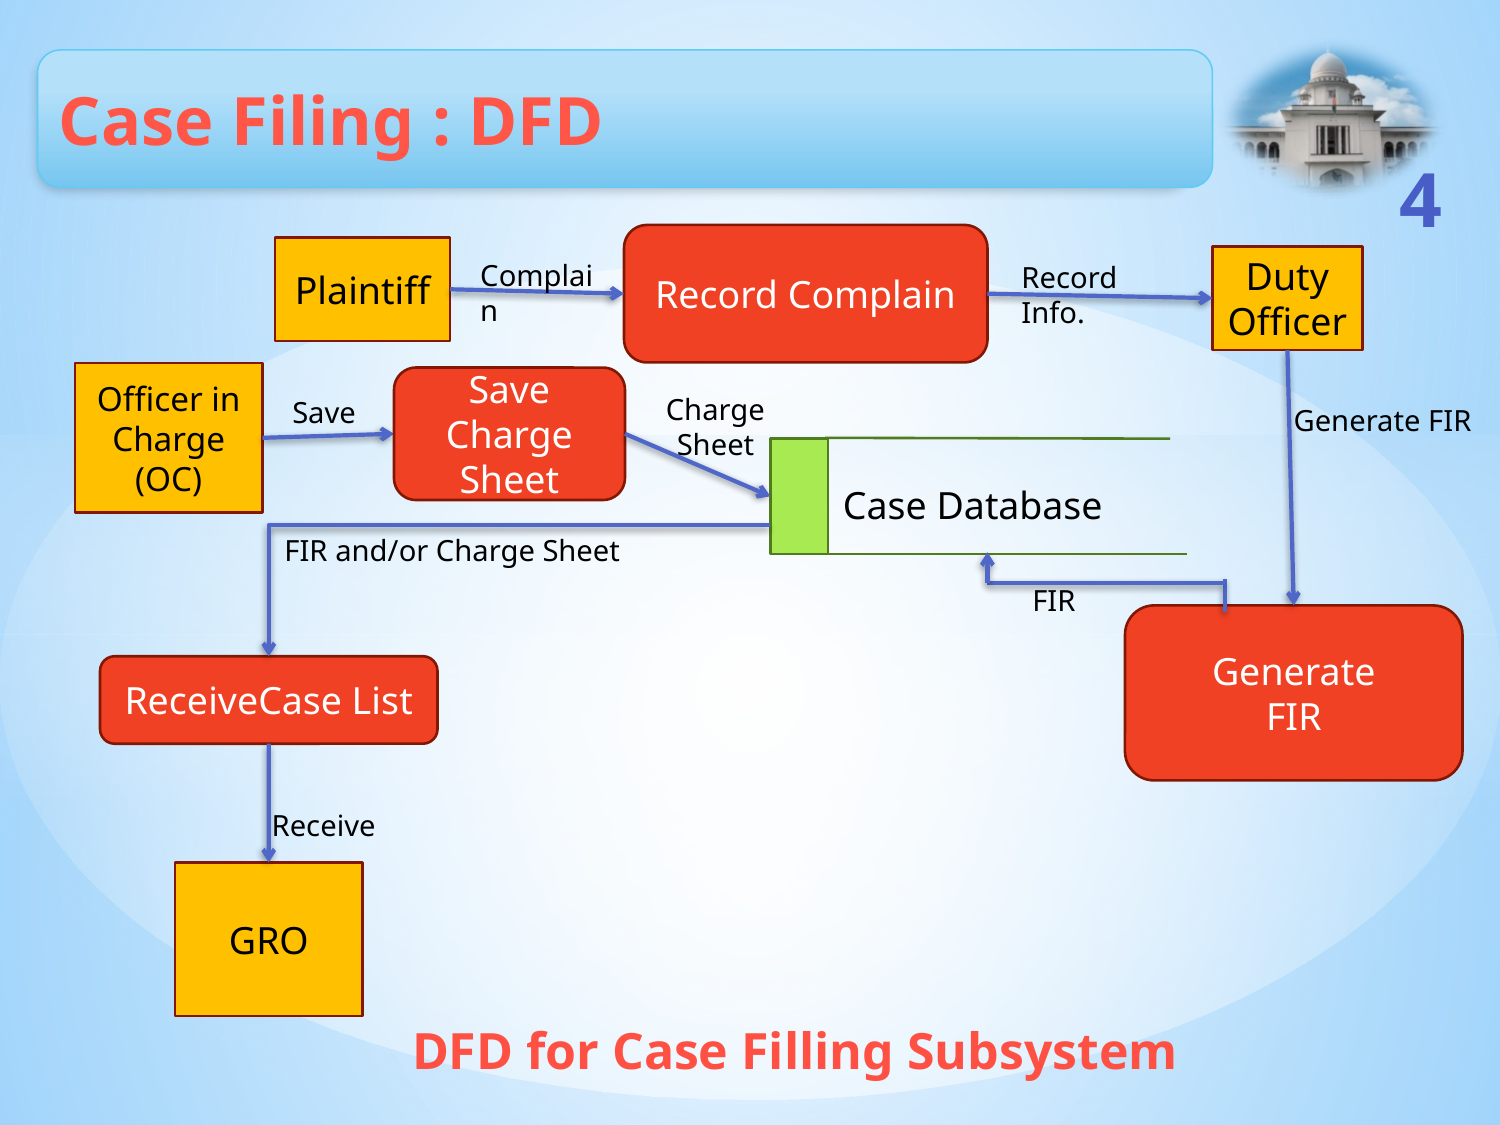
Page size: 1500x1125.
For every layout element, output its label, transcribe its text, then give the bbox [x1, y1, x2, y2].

text_box Officer in Charge (OC) [74, 362, 264, 514]
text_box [770, 437, 1188, 555]
text_box Receive [274, 799, 391, 850]
text_box Generate FIR [1299, 395, 1487, 445]
text_box Complain [465, 303, 621, 335]
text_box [987, 551, 1226, 613]
text_box Record Info. [1006, 251, 1195, 291]
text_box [987, 293, 1213, 299]
text_box Generate FIR [1123, 604, 1464, 782]
text_box Receive [256, 799, 263, 850]
text_box Case Filing : DFD [36, 49, 1206, 189]
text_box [262, 433, 395, 439]
text_box ReceiveCase List [98, 654, 439, 746]
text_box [624, 433, 771, 497]
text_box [268, 524, 771, 657]
text_box Duty Officer [1211, 245, 1364, 351]
picture [1212, 34, 1453, 203]
text_box Record Complain [622, 223, 989, 364]
text_box DFD for Case Filling Subsystem [397, 1011, 1193, 1087]
text_box Complain [465, 249, 621, 287]
text_box FIR [1017, 621, 1091, 625]
text_box GRO [174, 861, 364, 1017]
slide_number 4 [1362, 162, 1479, 244]
text_box Save Charge Sheet [392, 366, 627, 502]
text_box Record Info. [1006, 308, 1195, 337]
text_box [449, 288, 625, 294]
text_box Charge Sheet [651, 384, 780, 436]
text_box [1287, 349, 1294, 606]
text_box Save [277, 387, 379, 431]
text_box Plaintiff [274, 236, 451, 342]
